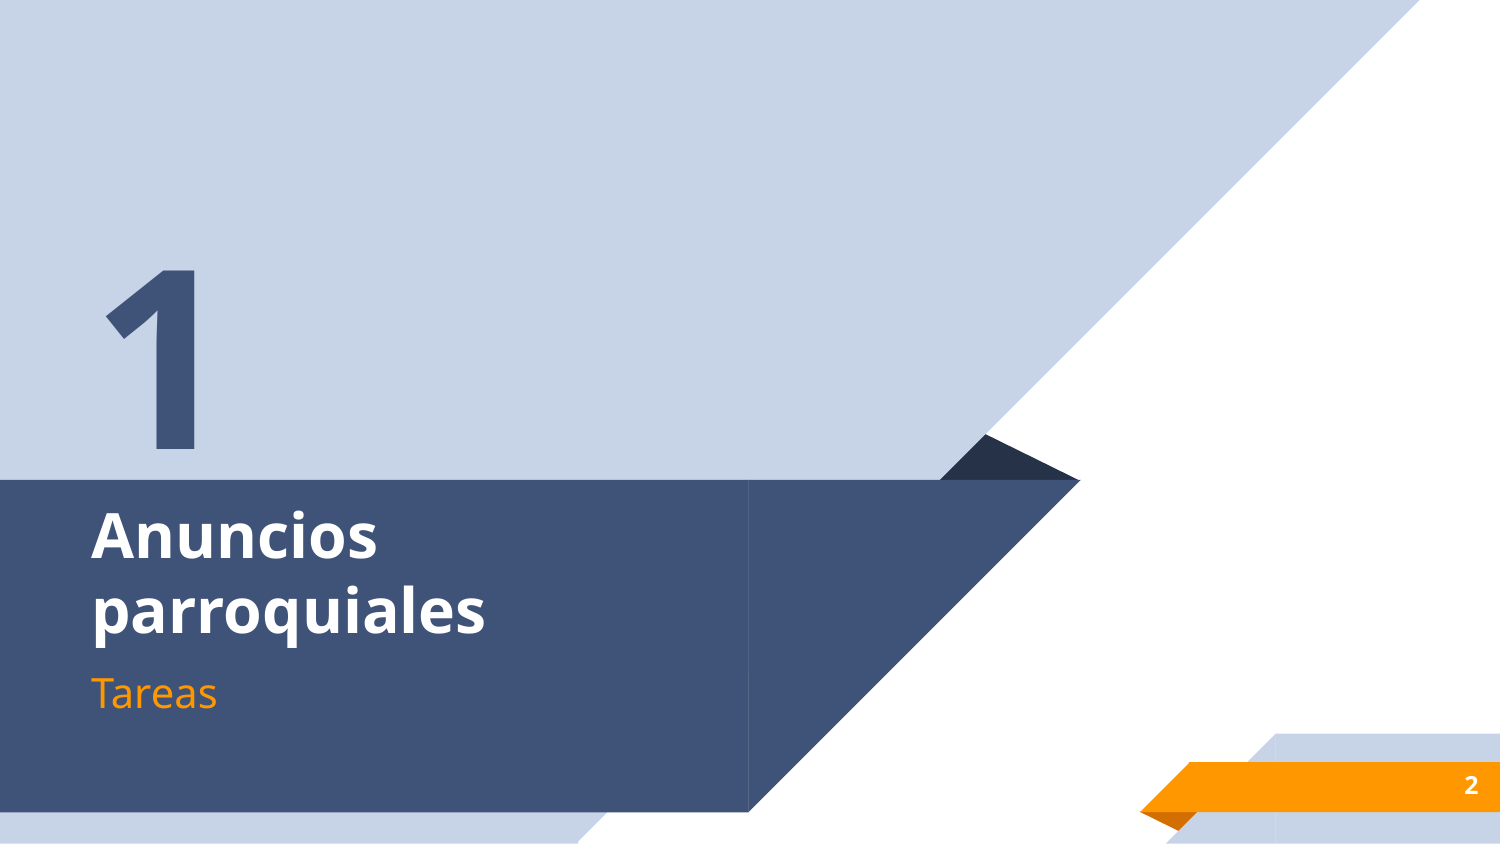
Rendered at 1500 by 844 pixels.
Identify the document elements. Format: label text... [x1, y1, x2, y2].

title Anuncios parroquiales [76, 470, 748, 652]
slide_number 2 [1249, 760, 1494, 813]
subtitle Tareas [76, 652, 748, 781]
text_box 1 [76, 0, 434, 515]
